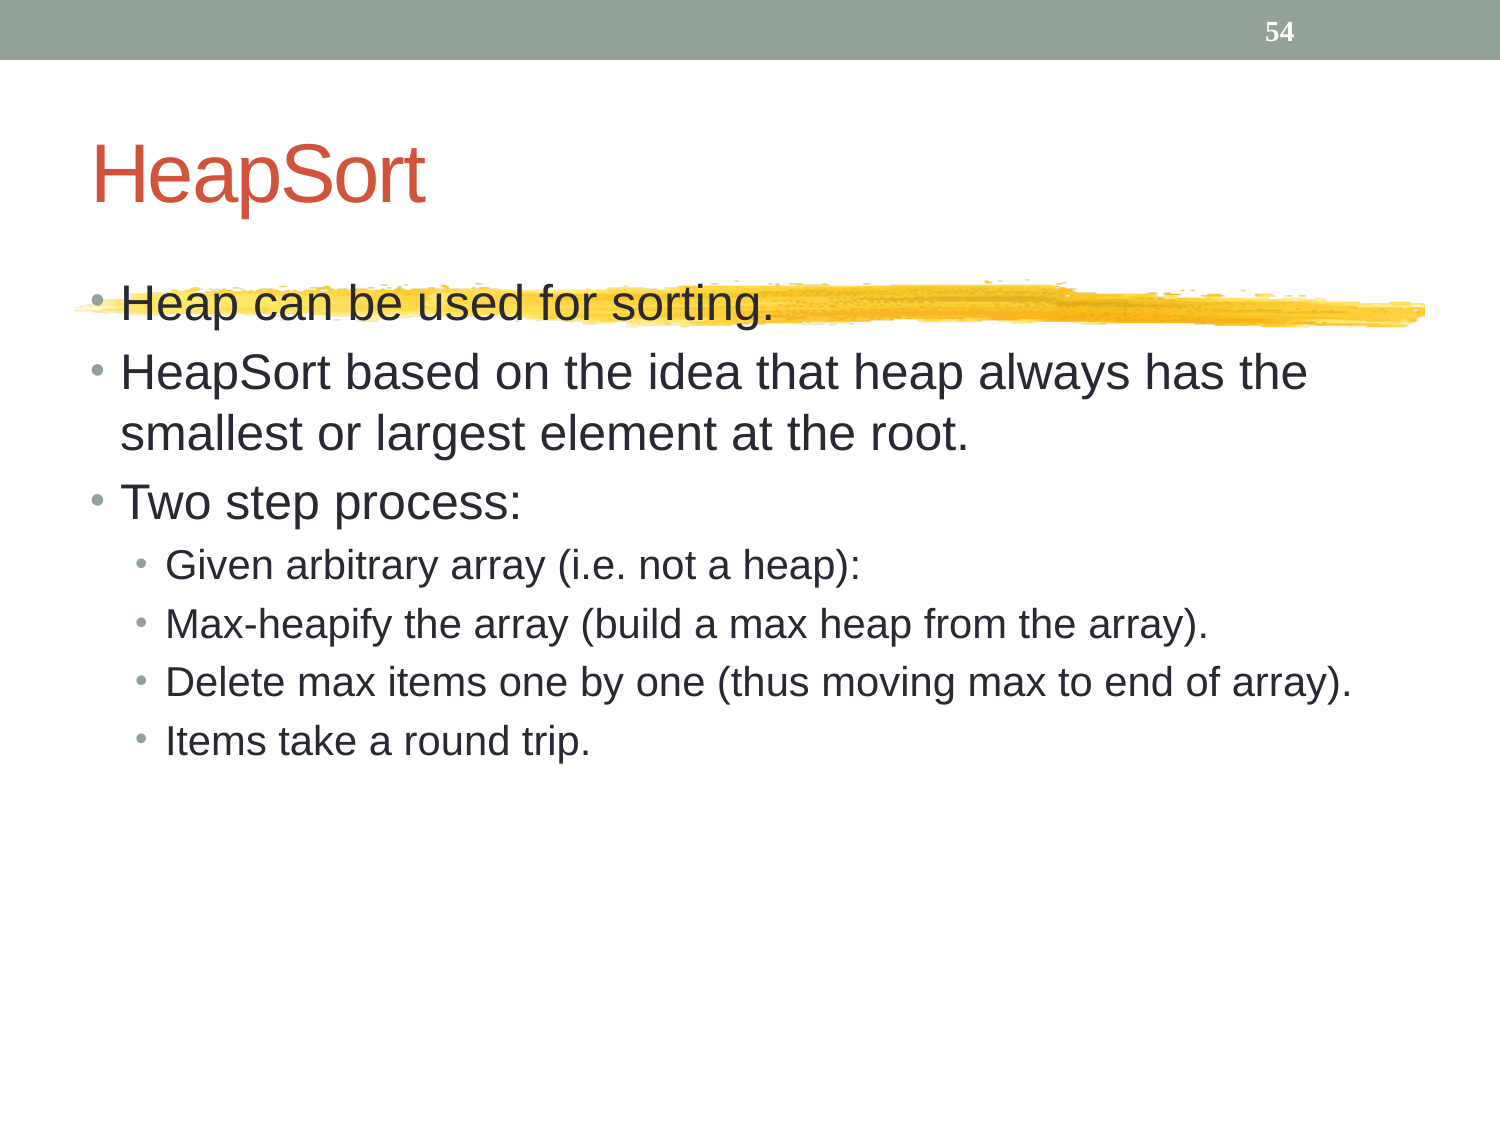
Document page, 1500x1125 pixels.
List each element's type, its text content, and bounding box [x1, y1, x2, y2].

list Heap can be used for sorting. HeapSort based on the idea that heap always has the smallest or largest element at the root. Two step process: Given arbitrary array (i.e. not a heap): Max-heapify the array (build a max heap from the array). Delete max items one by one (thus moving max to end of array). Items take a round trip. [75, 262, 1425, 1063]
slide_number 54 [1250, 3, 1425, 57]
title HeapSort [75, 87, 1425, 250]
